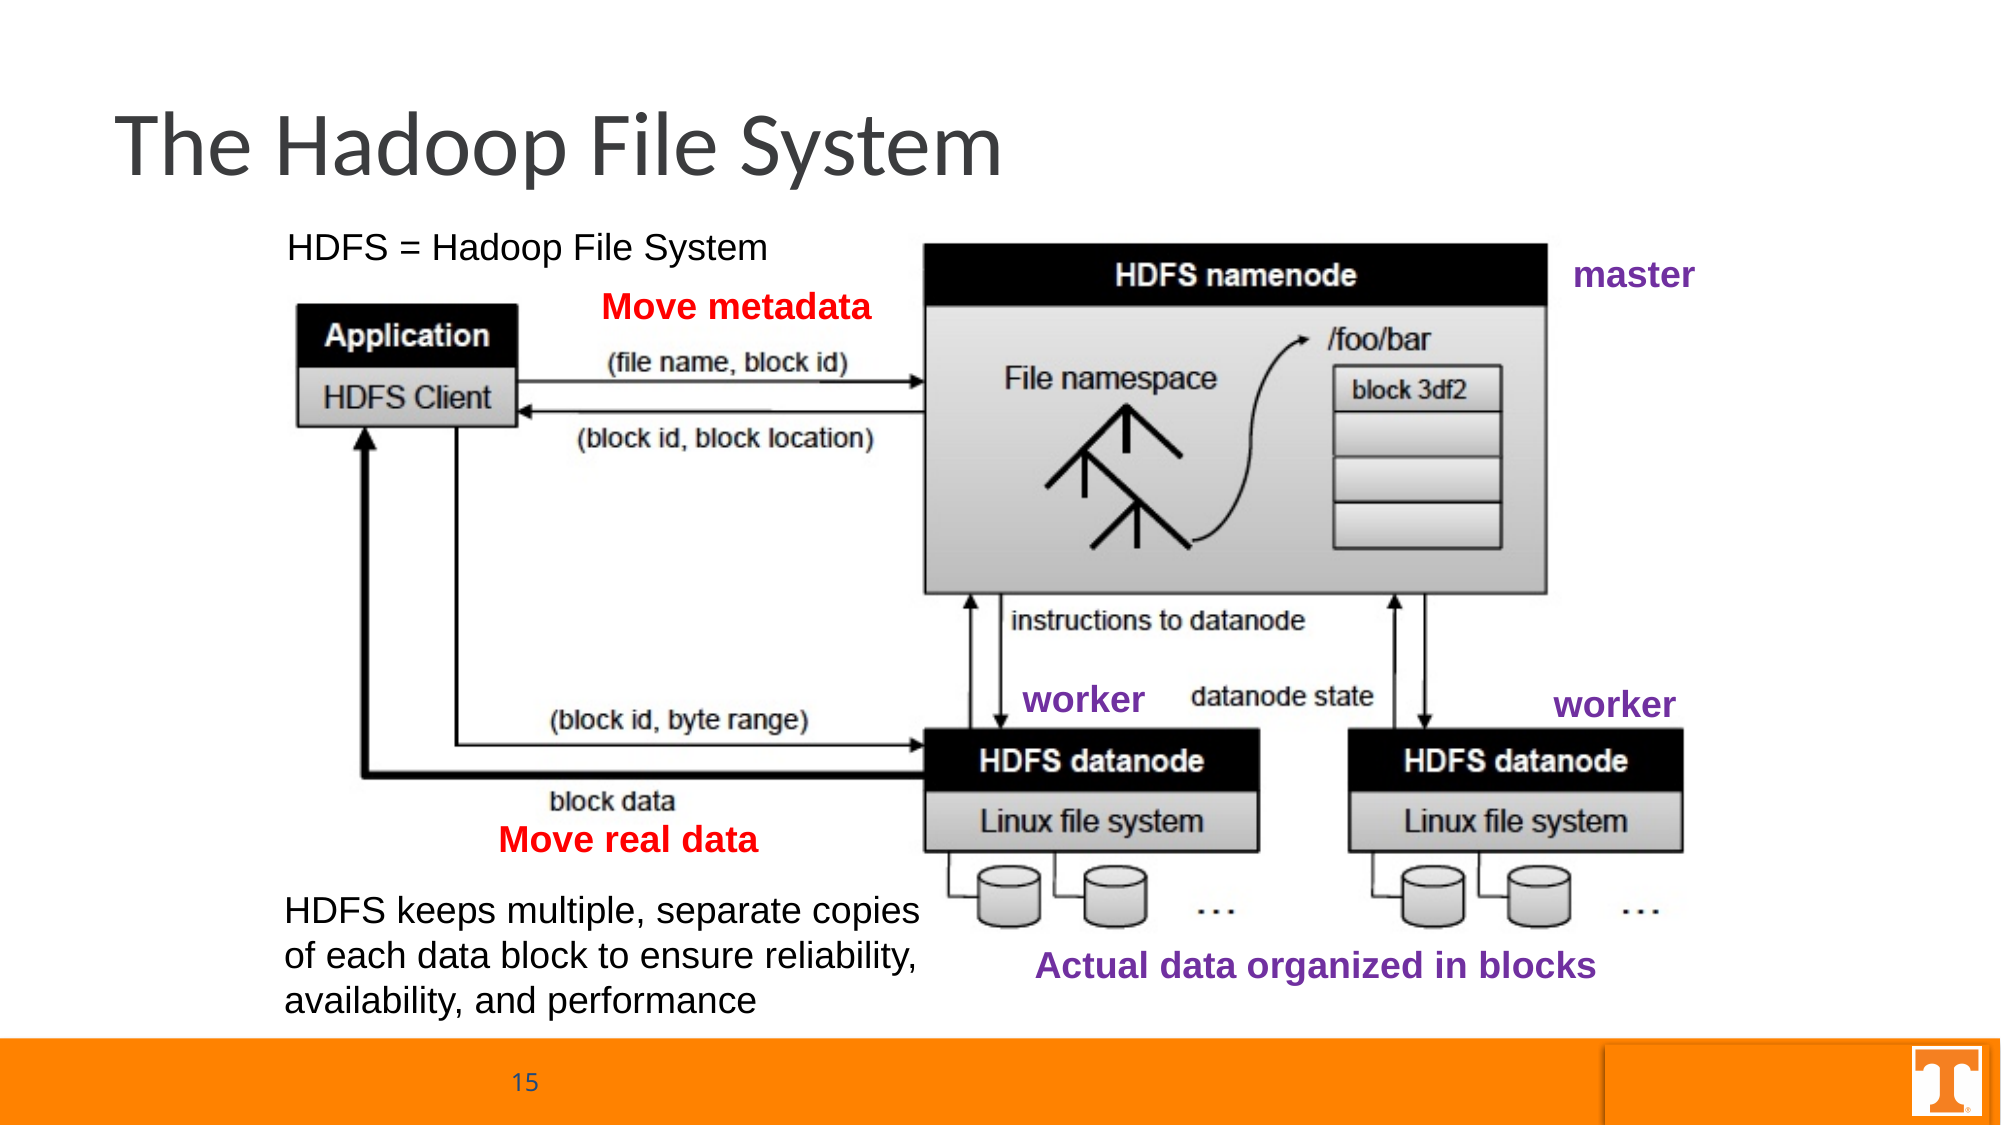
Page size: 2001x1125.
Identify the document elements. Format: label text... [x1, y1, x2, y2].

picture [1912, 1046, 1982, 1116]
slide_number 15 [324, 1053, 555, 1114]
text_box Actual data organized in blocks [1019, 963, 1613, 993]
title The Hadoop File System [99, 45, 1900, 233]
picture [256, 203, 1758, 956]
text_box HDFS keeps multiple, separate copies of each data block to ensure reliability, availability, and performance [269, 963, 945, 1029]
